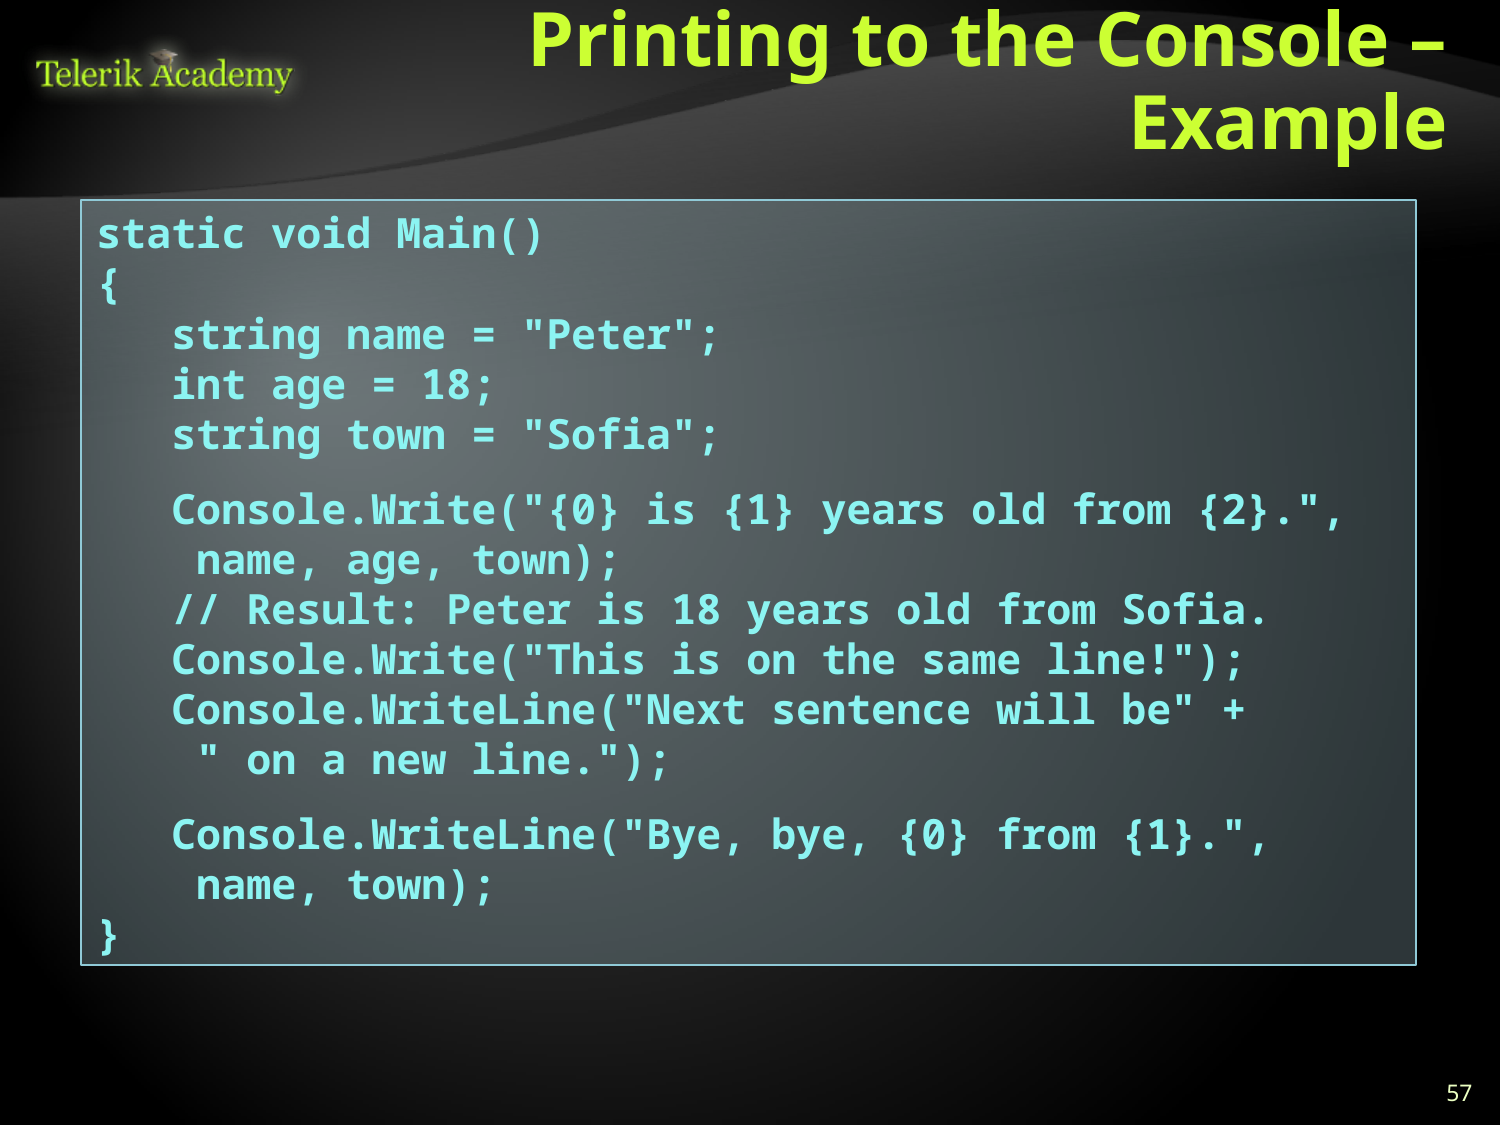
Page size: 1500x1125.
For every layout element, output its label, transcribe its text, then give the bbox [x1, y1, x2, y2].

slide_number 57 [1412, 1074, 1488, 1113]
text_box static void Main() { string name = "Peter"; int age = 18; string town = "Sofia"; Console.Write("{0} is {1} years old from {2}.", name, age, town); // Result: Peter is 18 years old from Sofia. Console.Write("This is on the same line!"); Console.WriteLine("Next sentence will be" + " on a new line."); Console.WriteLine("Bye, bye, {0} from {1}.", name, town); } [81, 199, 1417, 965]
title Printing to the Console – Example [300, 12, 1463, 150]
picture [0, 0, 1500, 1125]
